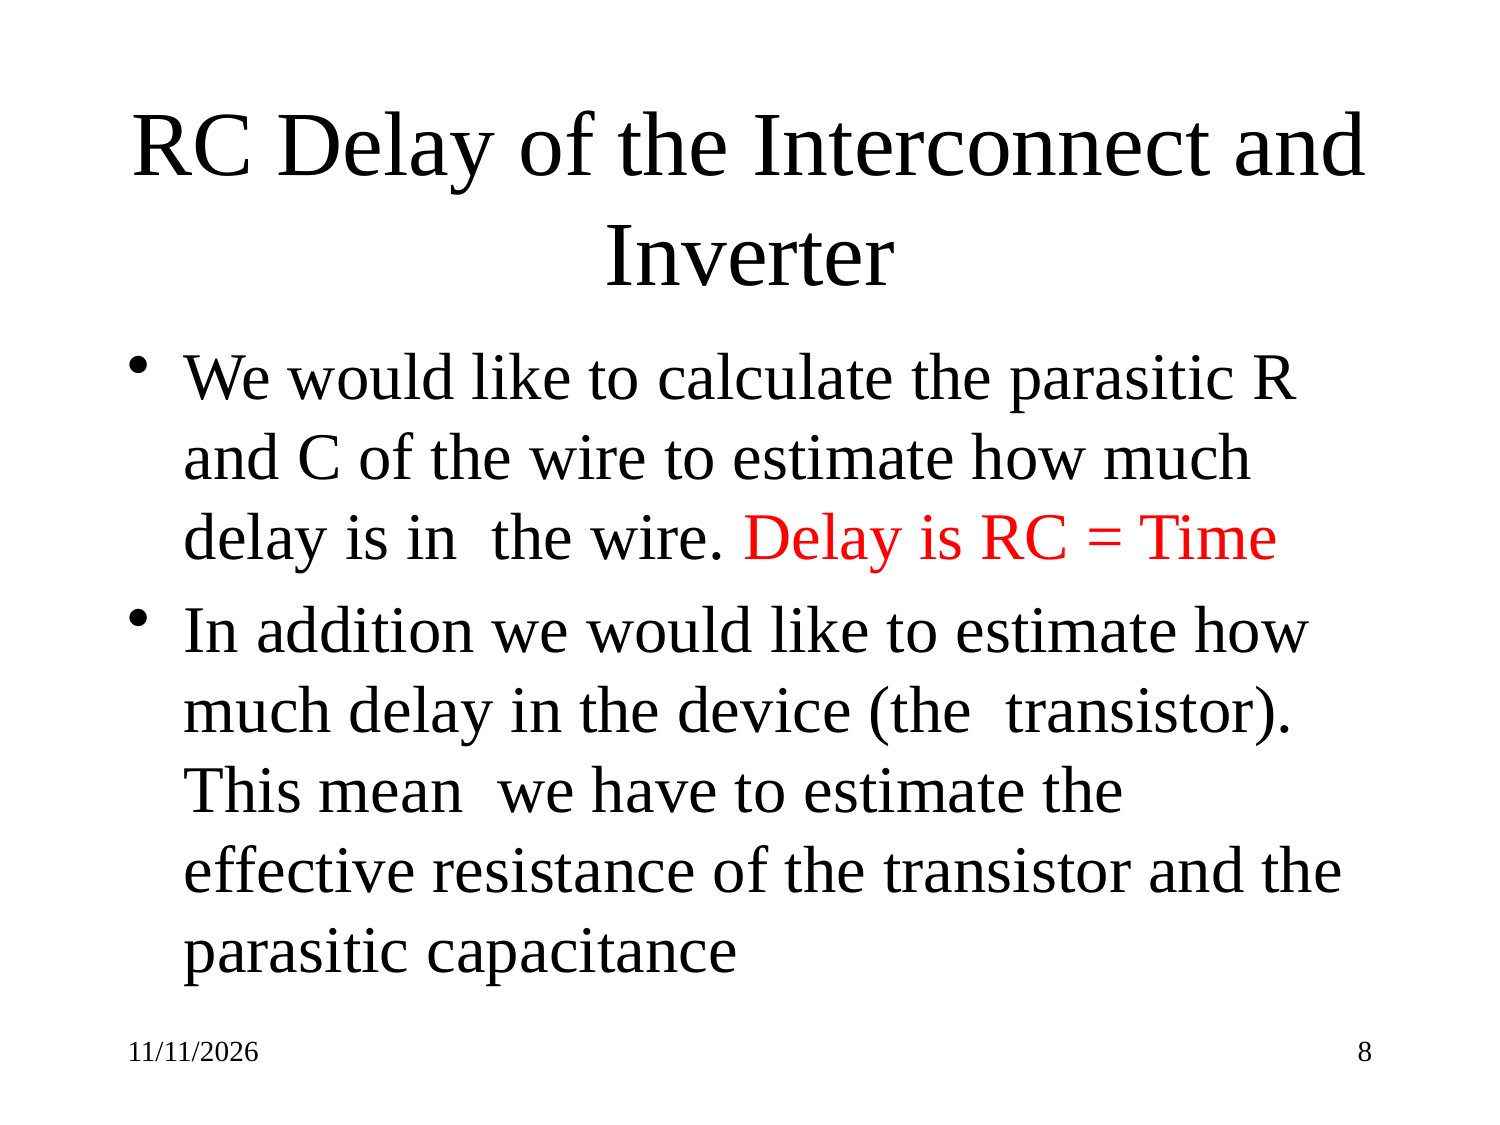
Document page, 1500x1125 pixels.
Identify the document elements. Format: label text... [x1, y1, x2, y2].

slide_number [112, 1024, 426, 1101]
list We would like to calculate the parasitic R and C of the wire to estimate how much delay is in the wire. Delay is RC = Time In addition we would like to estimate how much delay in the device (the transistor). This mean we have to estimate the effective resistance of the transistor and the parasitic capacitance [112, 324, 1388, 1000]
slide_number 8 [1074, 1024, 1388, 1101]
title RC Delay of the Interconnect and Inverter [112, 99, 1388, 288]
